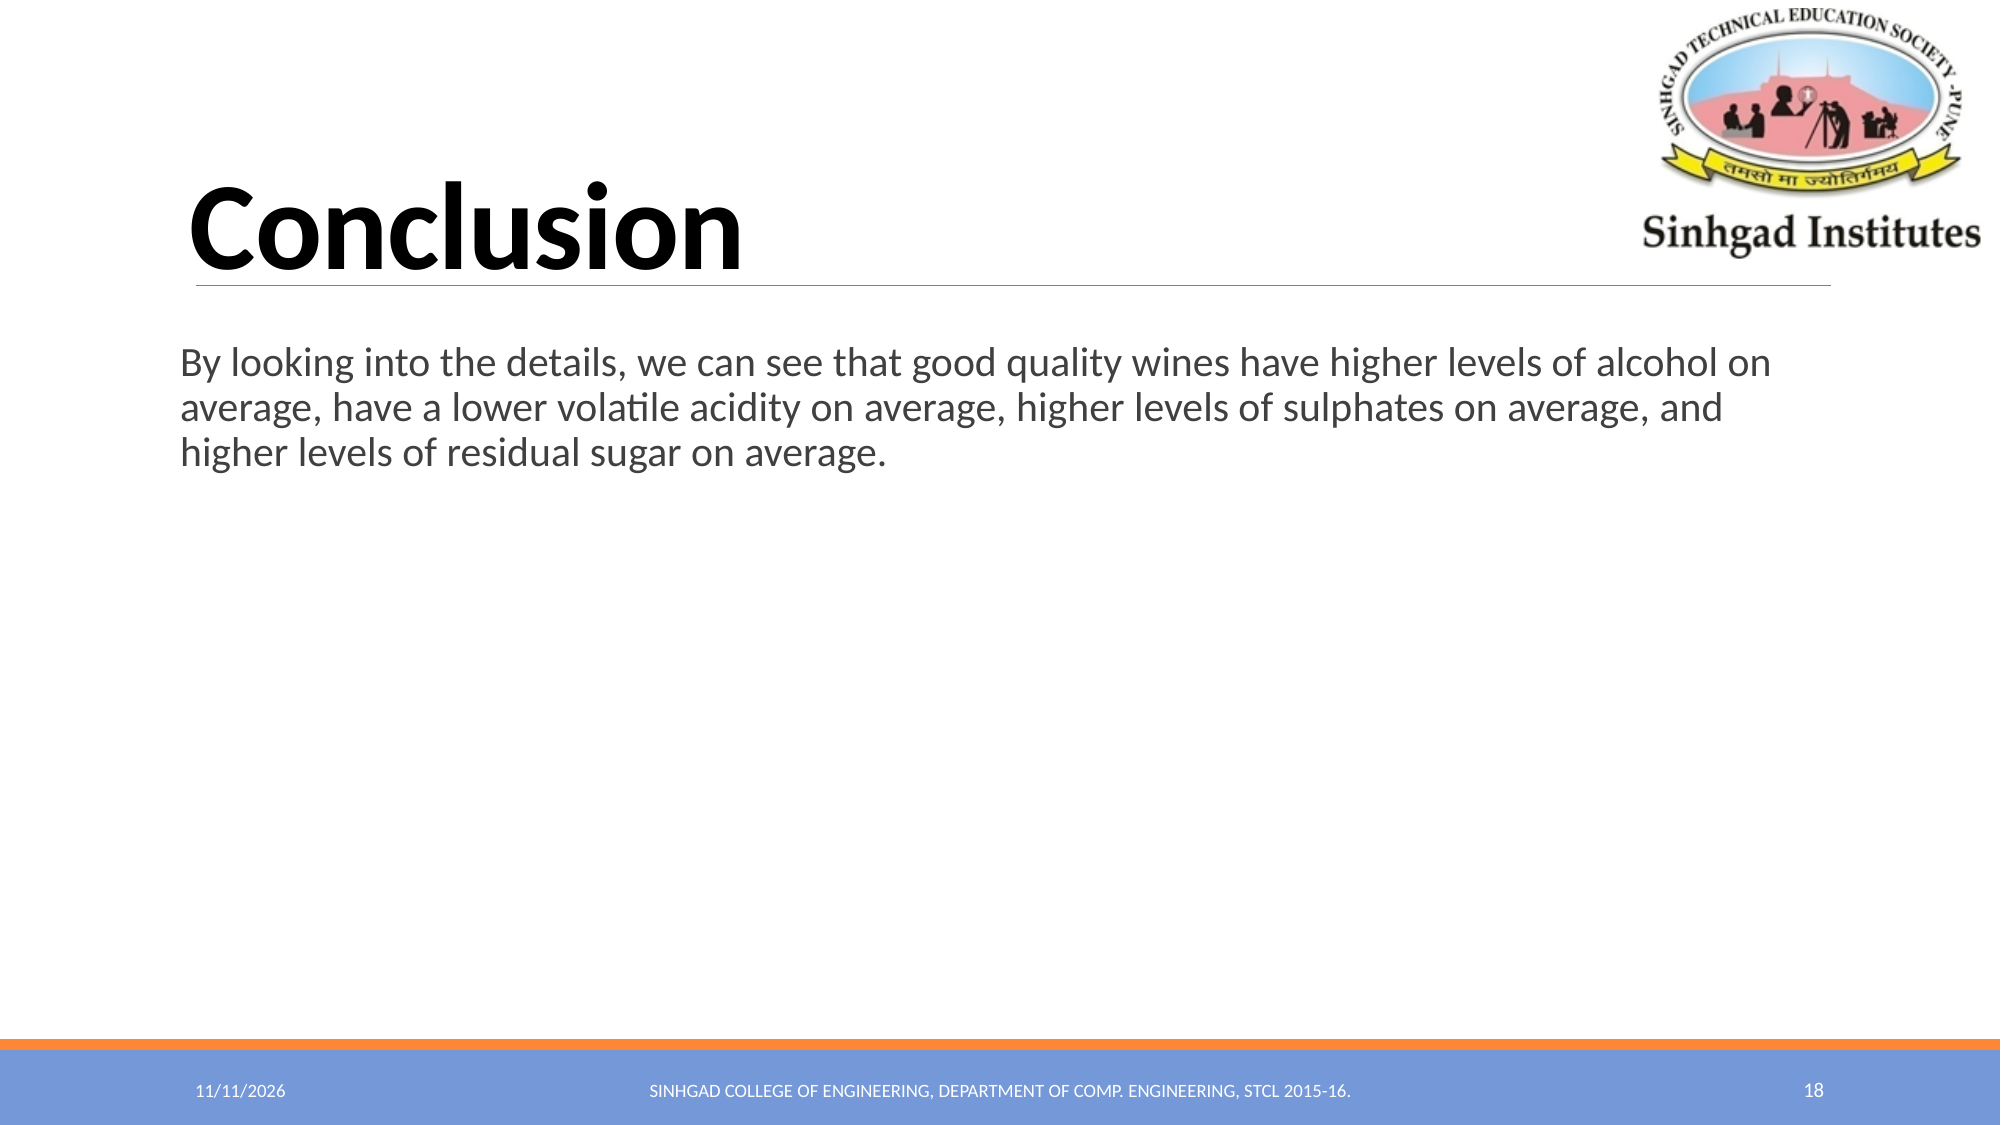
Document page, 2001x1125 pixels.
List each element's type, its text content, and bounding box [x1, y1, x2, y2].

footer Sinhgad College of Engineering, Department of Comp. Engineering, STCL 2015-16. [604, 1059, 1396, 1120]
list By looking into the details, we can see that good quality wines have higher levels of alcohol on average, have a lower volatile acidity on average, higher levels of sulphates on average, and higher levels of residual sugar on average. [179, 332, 1830, 963]
picture [1642, 8, 1987, 262]
slide_number 18 [1624, 1059, 1840, 1120]
title Conclusion [174, 65, 1825, 303]
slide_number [179, 1059, 586, 1120]
